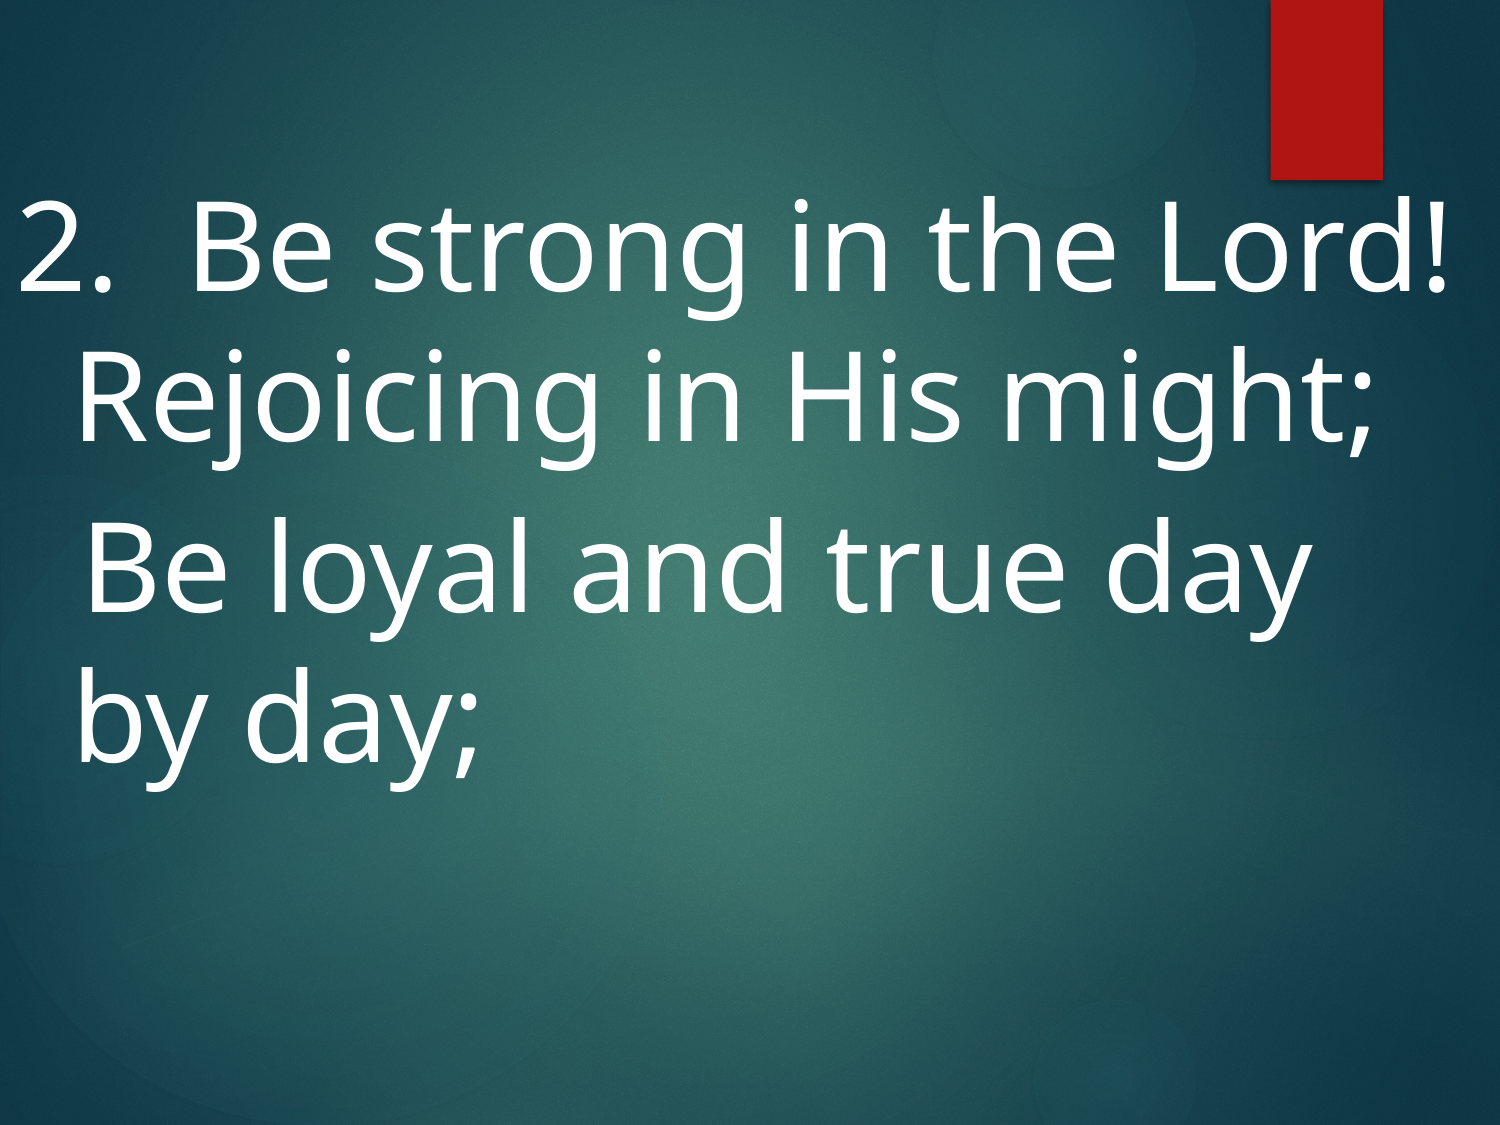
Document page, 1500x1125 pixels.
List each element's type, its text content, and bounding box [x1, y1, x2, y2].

list 2. Be strong in the Lord! Rejoicing in His might; Be loyal and true day by day; [0, 0, 1495, 1125]
